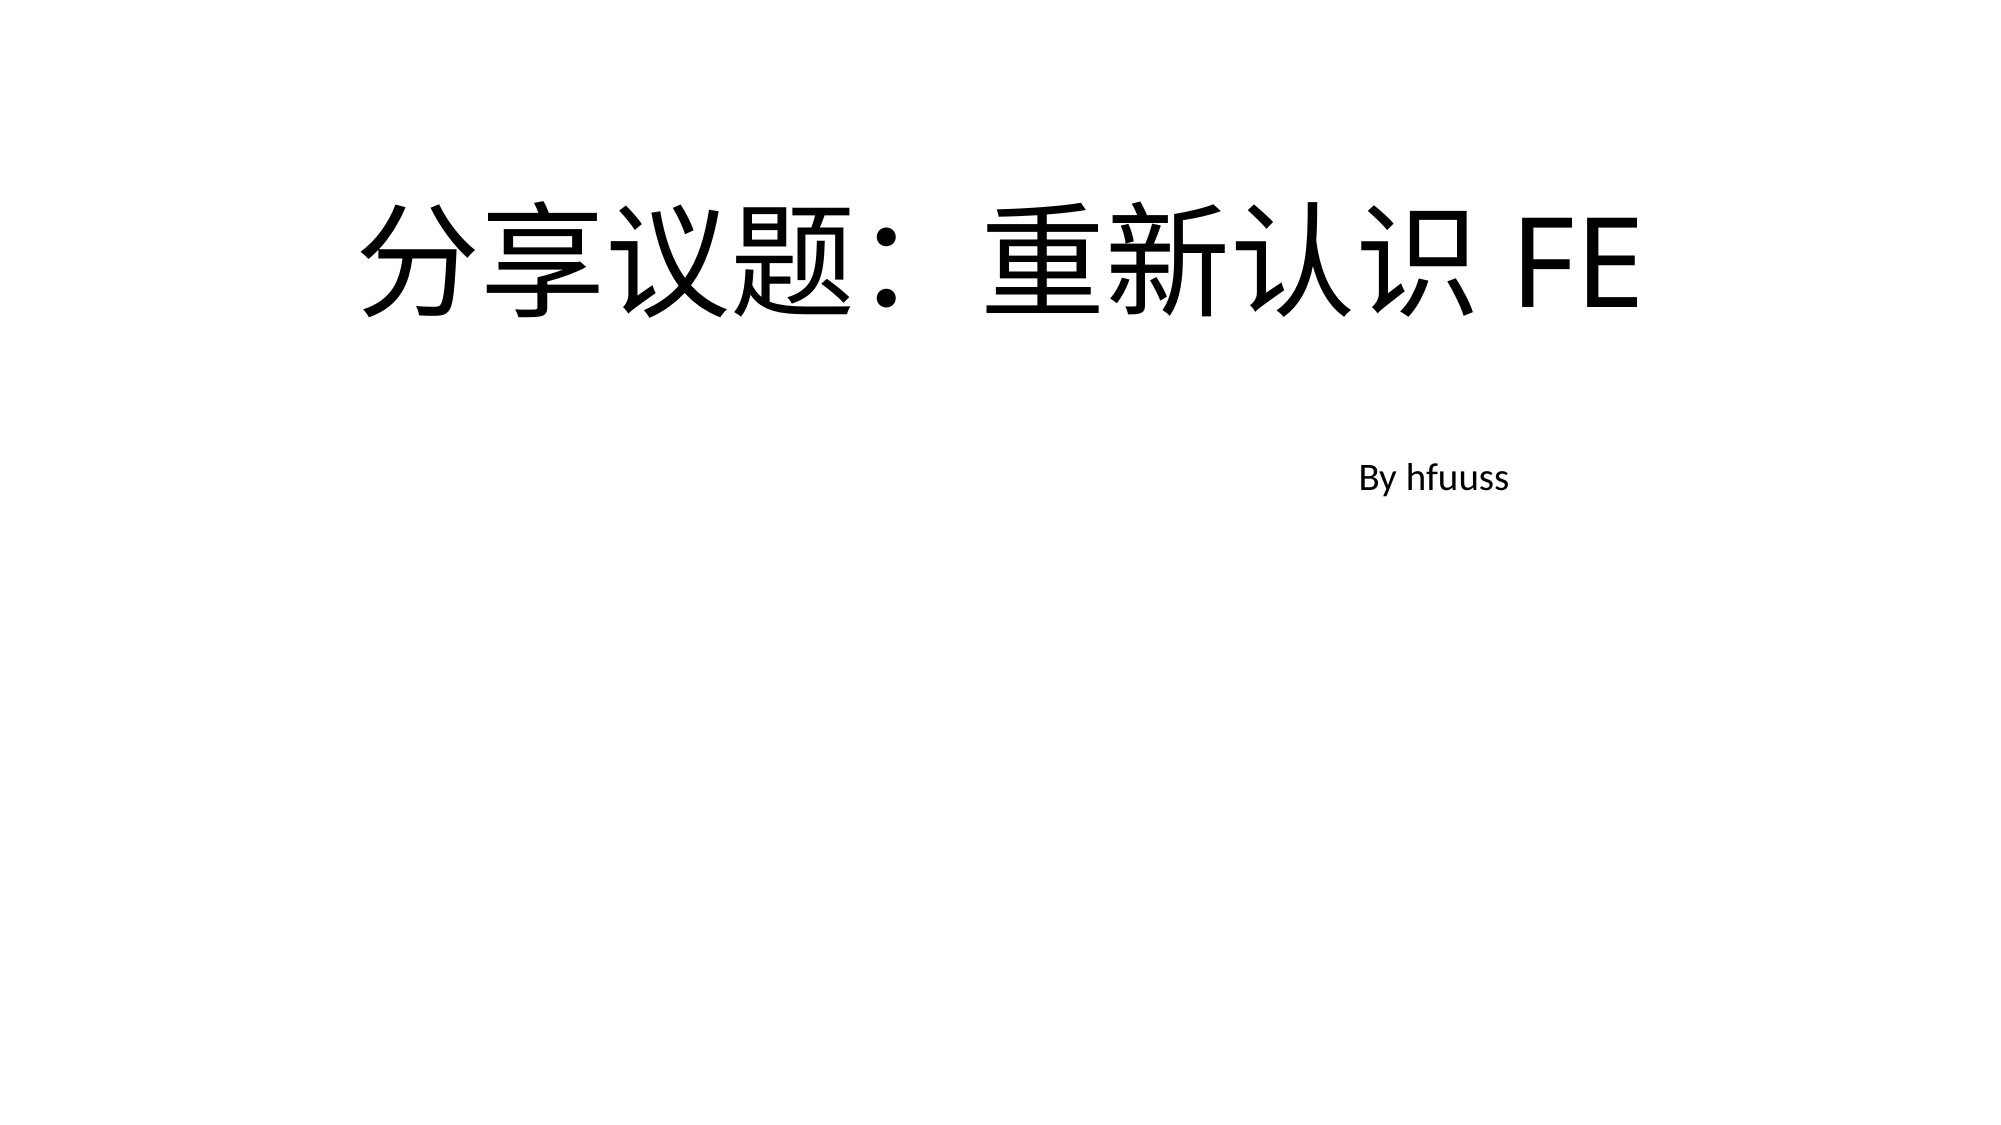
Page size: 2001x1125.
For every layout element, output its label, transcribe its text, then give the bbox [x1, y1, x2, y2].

subtitle By hfuuss [1095, 449, 1773, 507]
title 分享议题：重新认识FE [249, 184, 1750, 343]
